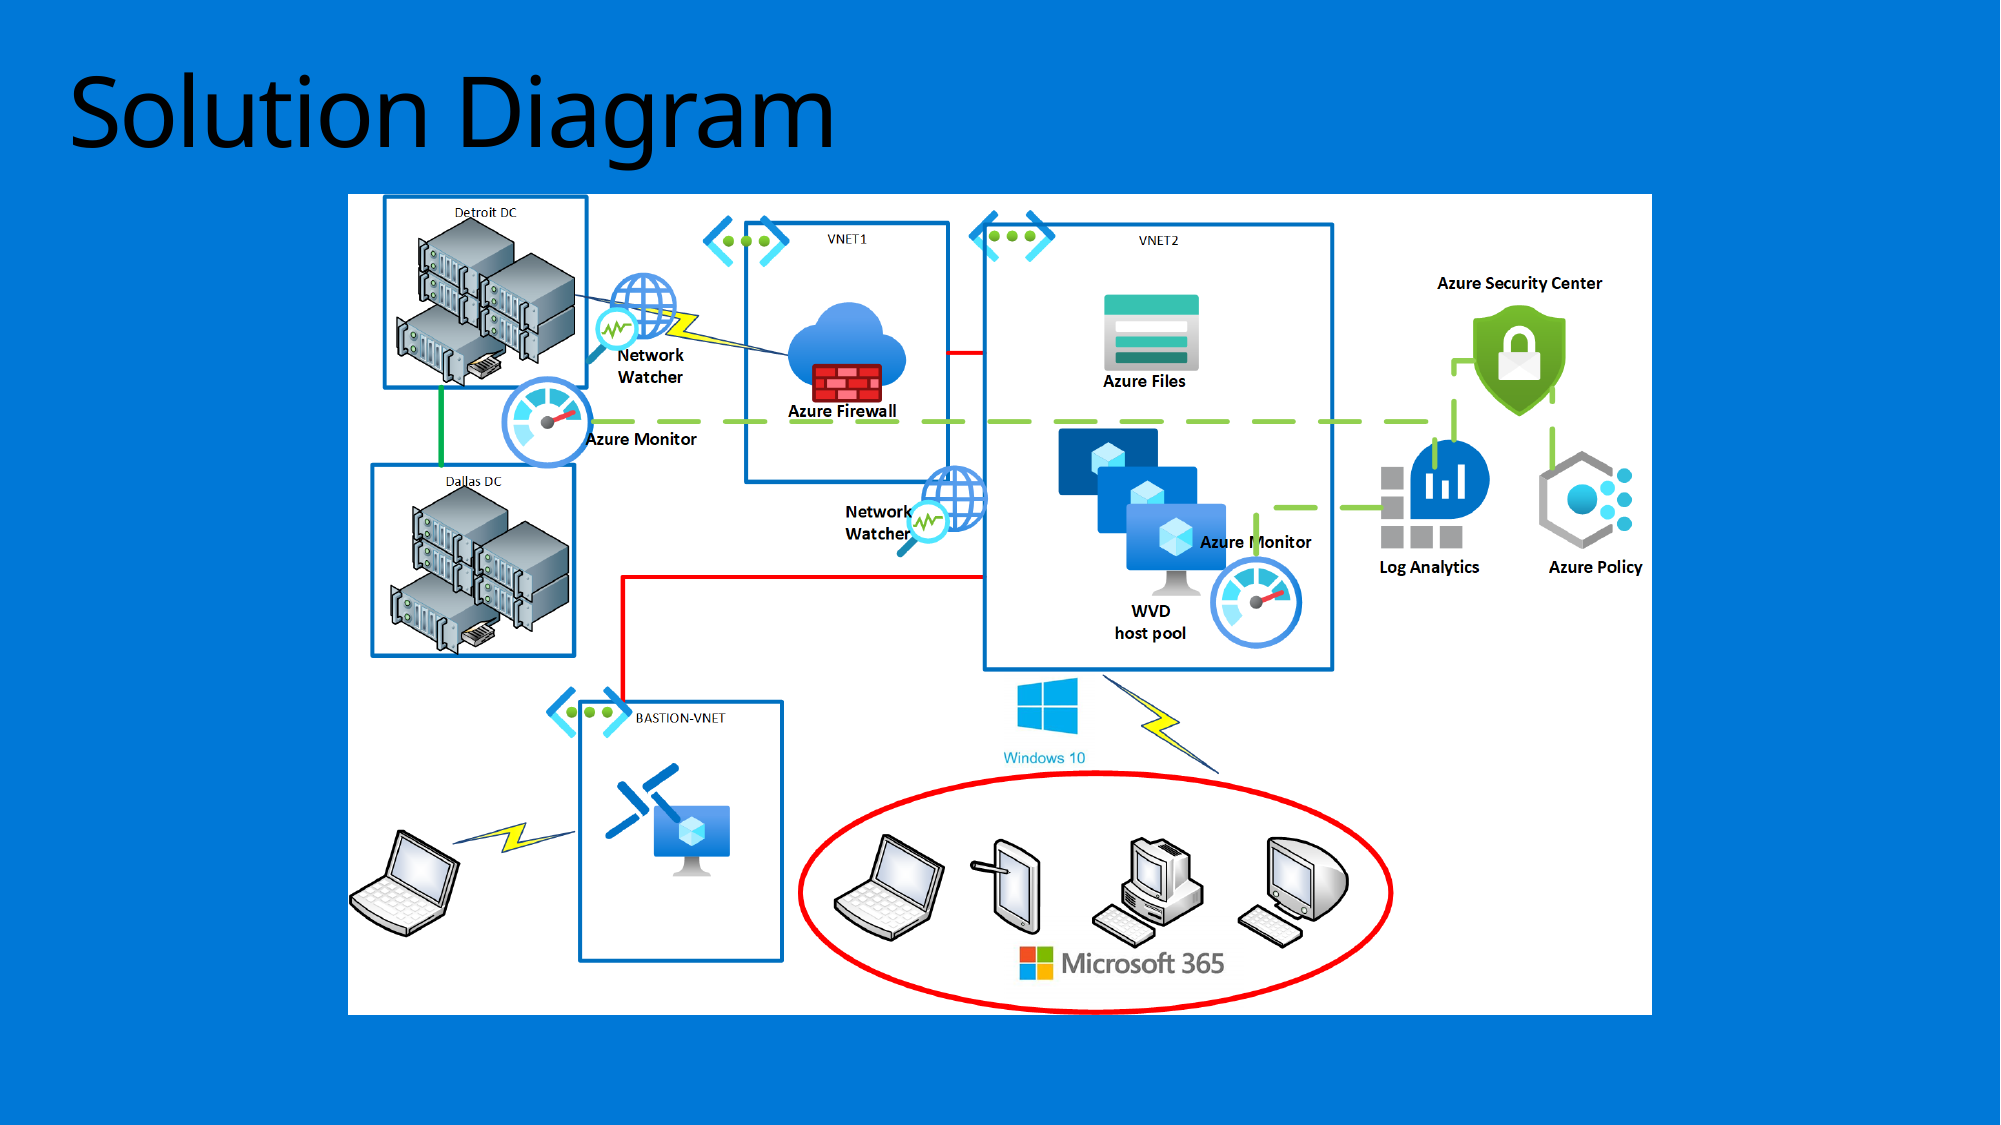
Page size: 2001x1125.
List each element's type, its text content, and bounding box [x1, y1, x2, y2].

title Solution Diagram [44, 47, 1957, 196]
picture [347, 194, 1652, 1015]
